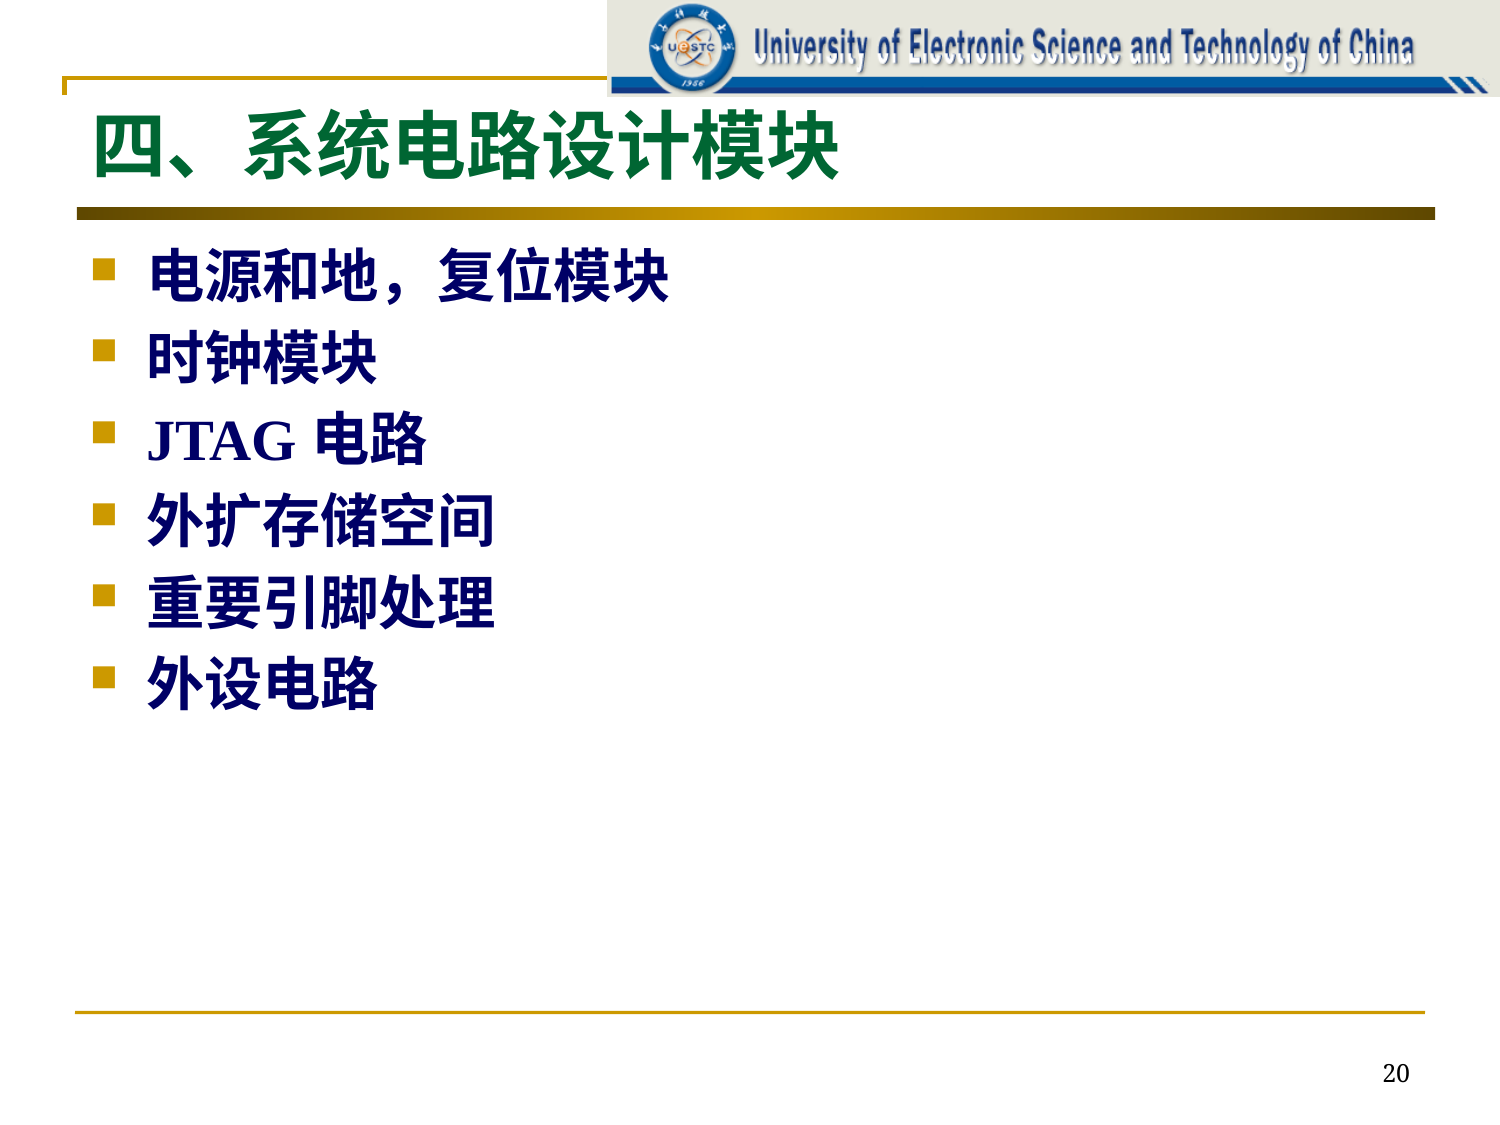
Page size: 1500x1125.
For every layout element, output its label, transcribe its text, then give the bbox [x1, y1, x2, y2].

list 电源和地，复位模块 时钟模块 JTAG电路 外扩存储空间 重要引脚处理 外设电路 [74, 231, 1426, 1006]
slide_number 20 [1074, 1023, 1426, 1100]
title 四、系统电路设计模块 [76, 89, 1428, 197]
picture [607, 0, 1500, 97]
